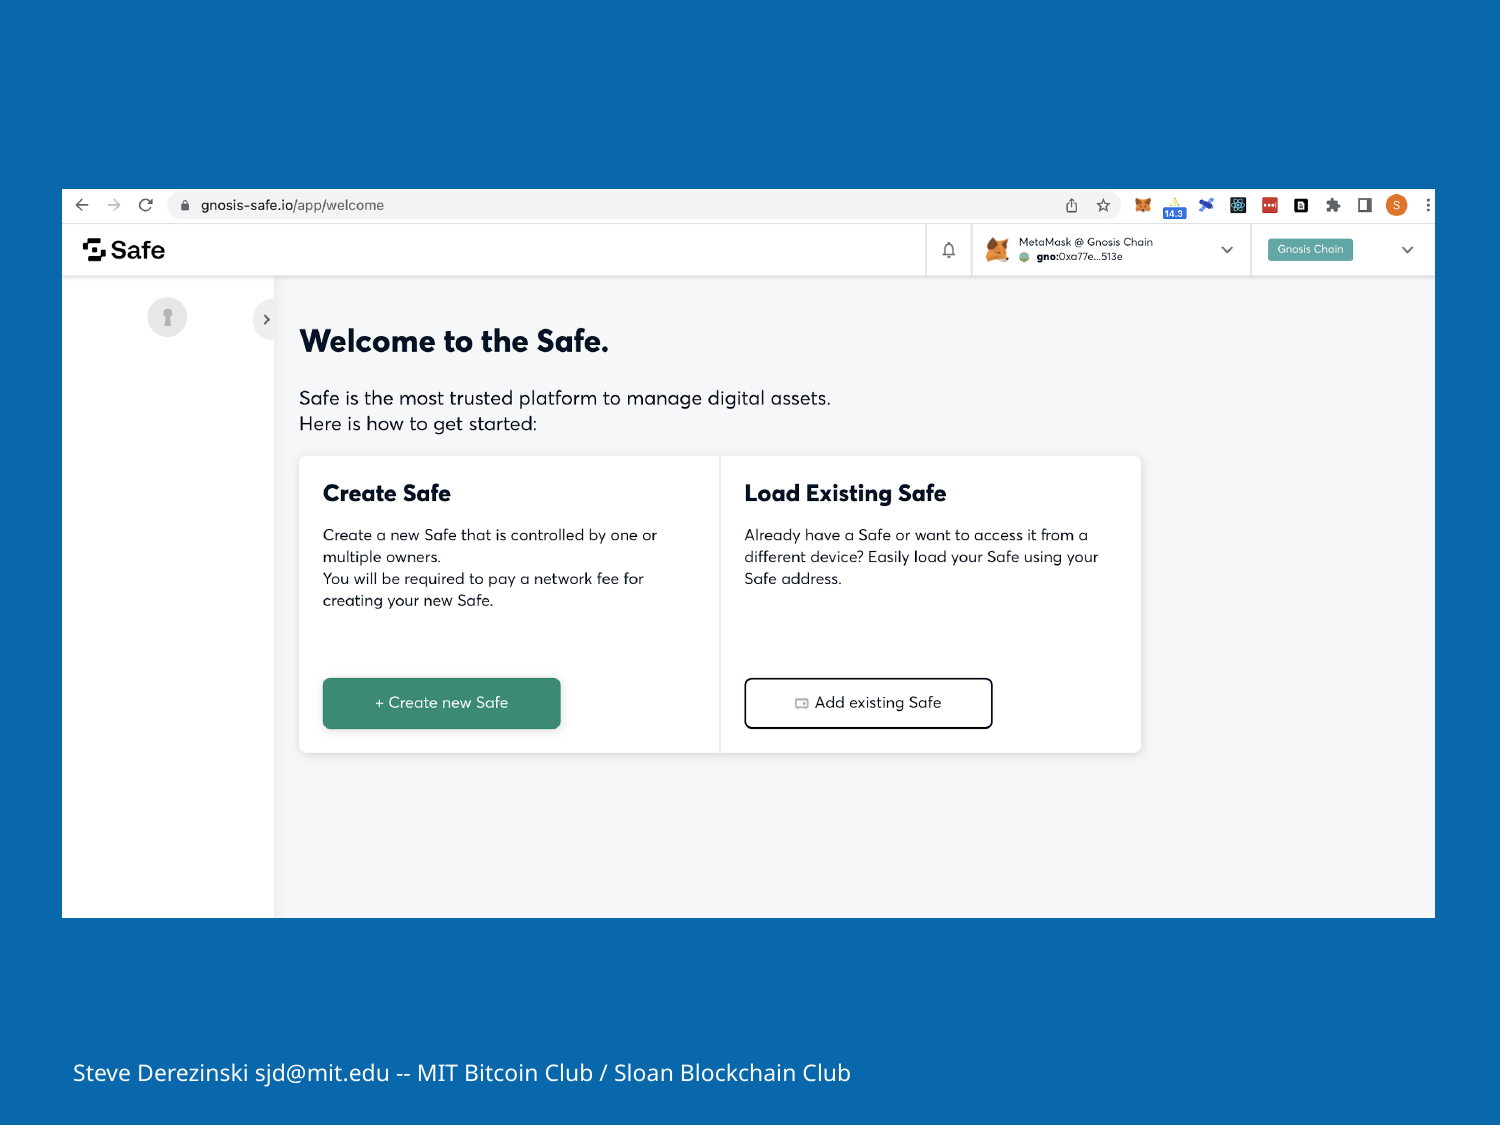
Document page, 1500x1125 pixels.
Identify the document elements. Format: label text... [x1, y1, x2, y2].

footer Steve Derezinski sjd@mit.edu -- MIT Bitcoin Club / Sloan Blockchain Club [58, 1042, 937, 1103]
picture [62, 189, 1436, 919]
